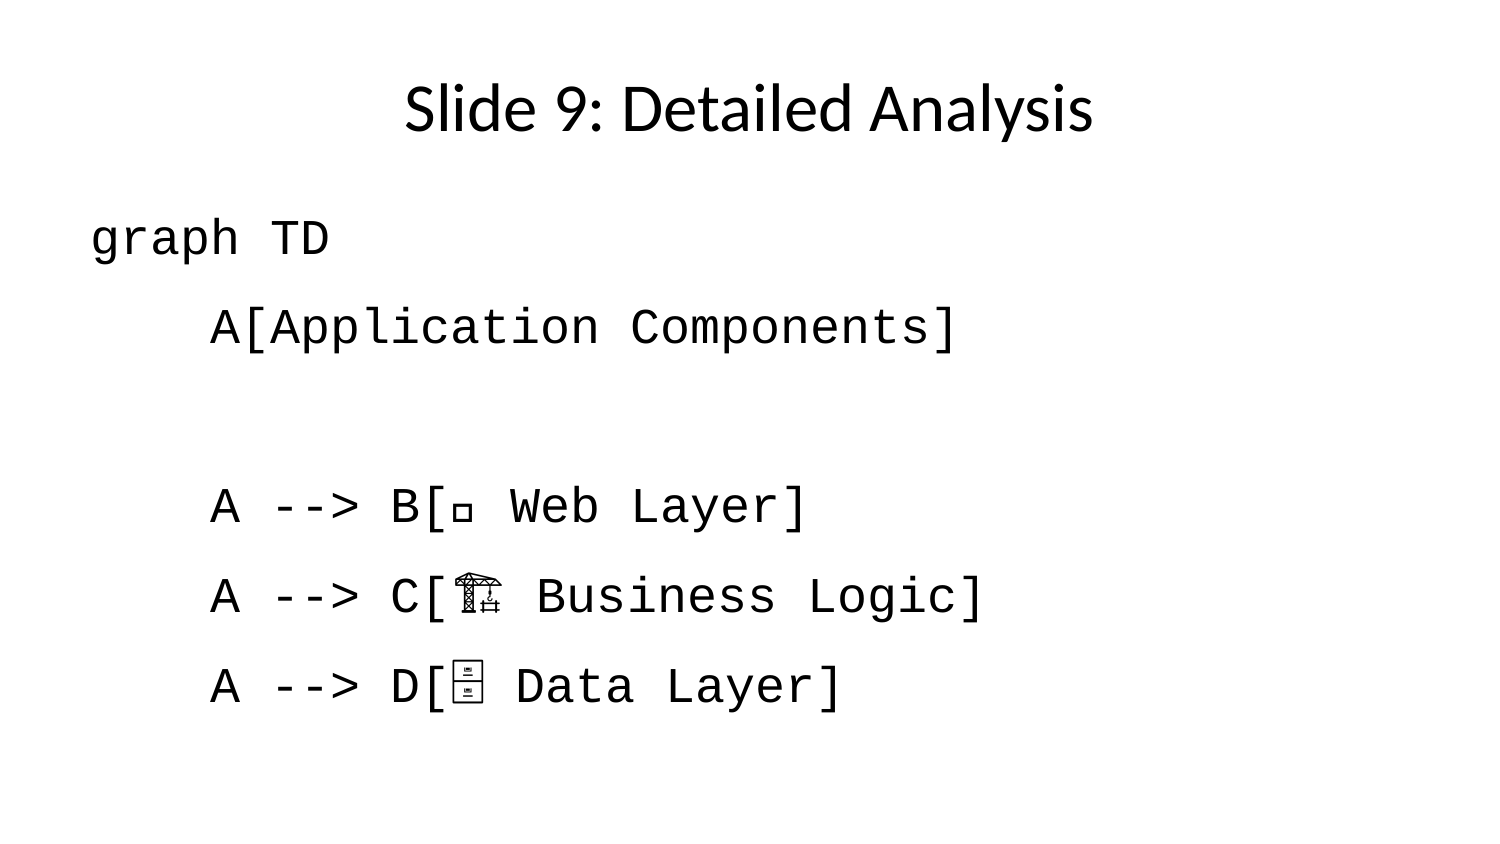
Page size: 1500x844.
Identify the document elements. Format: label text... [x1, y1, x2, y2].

list graph TD A[Application Components] A --> B[🌐 Web Layer] A --> C[🏗️ Business Logic] A --> D[🗄️ Data Layer] B --> B1[✅ Spring MVC - Compatible] C --> C1[✅ Core Services - Ready] C --> C2[⚠️ Legacy Utils - Needs Update] D --> D1[✅ JPA - Container Ready] style B1 fill:#90EE90 style C1 fill:#90EE90 style C2 fill:#FFE4B5 style D1 fill:#90EE90 [75, 196, 1425, 754]
title Slide 9: Detailed Analysis [75, 33, 1425, 175]
